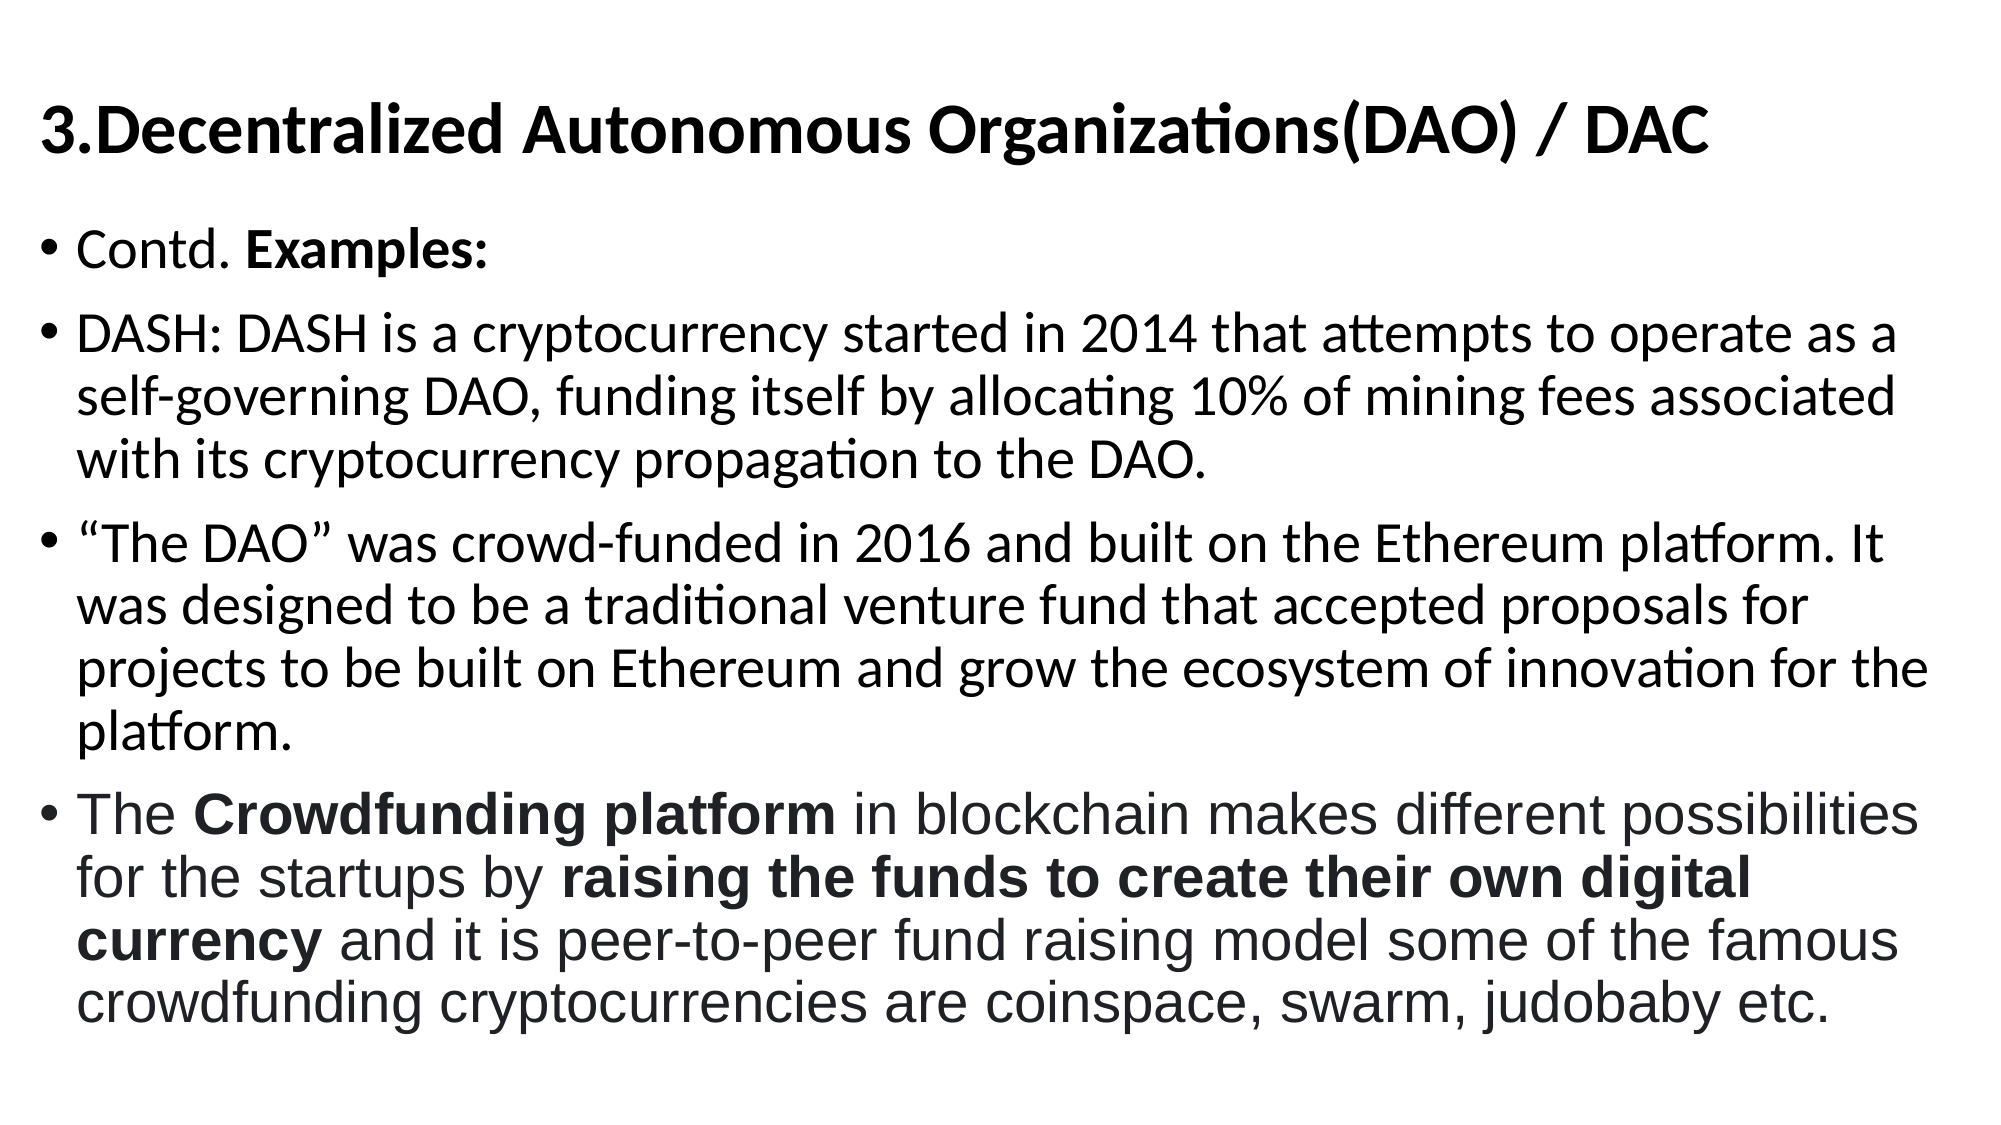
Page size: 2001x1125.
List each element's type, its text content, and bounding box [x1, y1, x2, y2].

list Contd. Examples: DASH: DASH is a cryptocurrency started in 2014 that attempts to operate as a self-governing DAO, funding itself by allocating 10% of mining fees associated with its cryptocurrency propagation to the DAO. “The DAO” was crowd-funded in 2016 and built on the Ethereum platform. It was designed to be a traditional venture fund that accepted proposals for projects to be built on Ethereum and grow the ecosystem of innovation for the platform. The Crowdfunding platform in blockchain makes different possibilities for the startups by raising the funds to create their own digital currency and it is peer-to-peer fund raising model some of the famous crowdfunding cryptocurrencies are coinspace, swarm, judobaby etc. [24, 211, 1960, 1089]
title 3.Decentralized Autonomous Organizations(DAO) / DAC [24, 59, 1986, 200]
